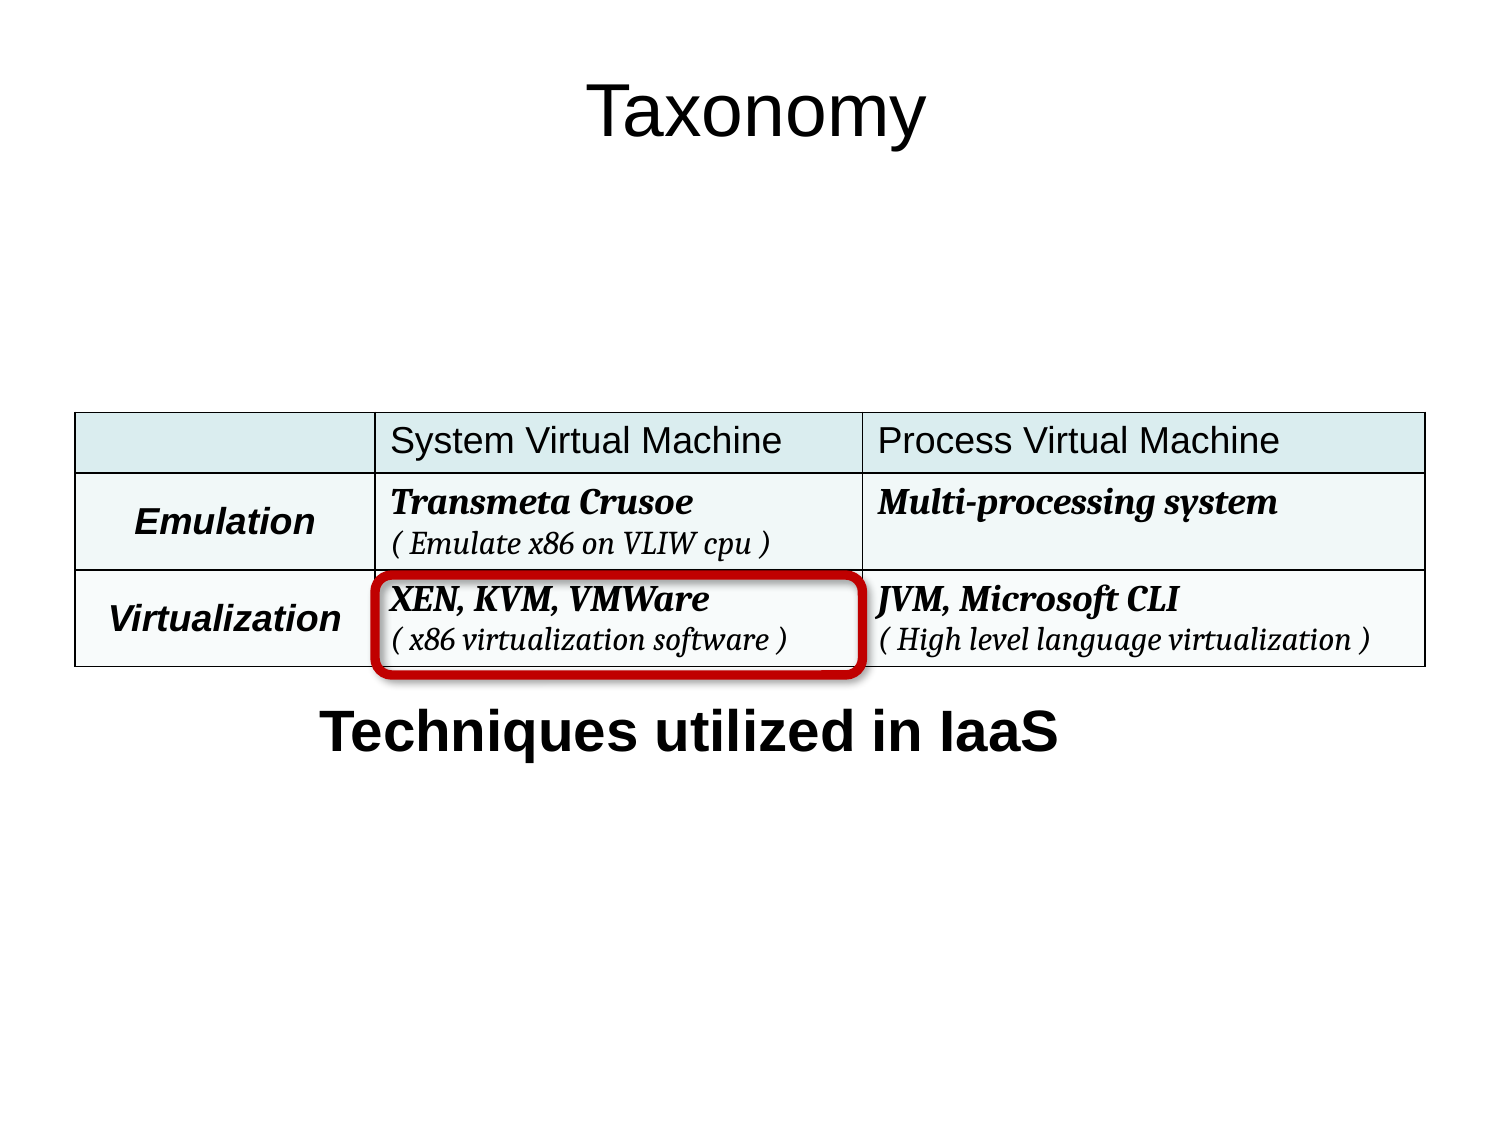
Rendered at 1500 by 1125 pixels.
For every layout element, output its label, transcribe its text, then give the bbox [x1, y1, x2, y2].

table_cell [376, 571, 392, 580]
table_header [76, 413, 374, 472]
table_cell Multi-processing system [863, 474, 1424, 569]
table_header Process Virtual Machine [863, 413, 1424, 472]
table_cell JVM, Microsoft CLI ( High level language virtualization ) [863, 571, 1424, 666]
table_cell Emulation [76, 474, 374, 569]
text_box [372, 572, 865, 678]
table_header System Virtual Machine [376, 413, 862, 472]
table_cell Transmeta Crusoe ( Emulate x86 on VLIW cpu ) [376, 474, 862, 569]
title Taxonomy [50, 12, 1463, 200]
table_cell Virtualization [76, 571, 374, 666]
text_box Techniques utilized in IaaS [304, 686, 1076, 771]
